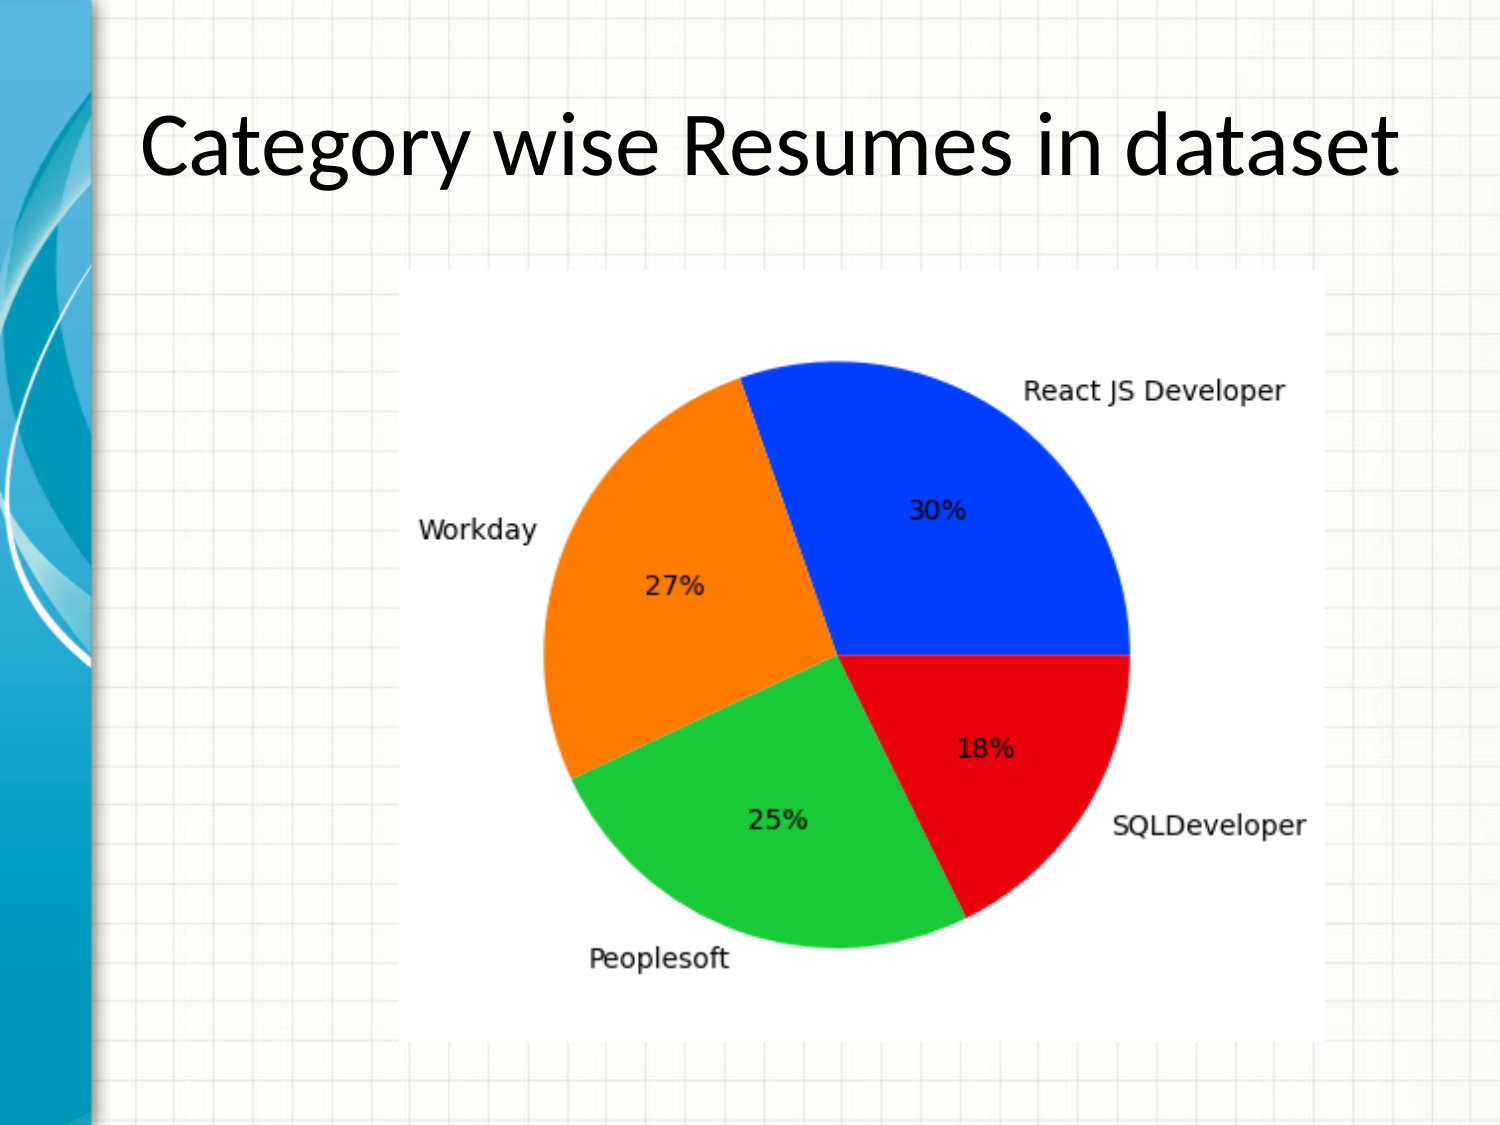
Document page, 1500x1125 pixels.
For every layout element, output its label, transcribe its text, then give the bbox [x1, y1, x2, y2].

title Category wise Resumes in dataset [125, 45, 1450, 233]
picture [0, 0, 1500, 1125]
